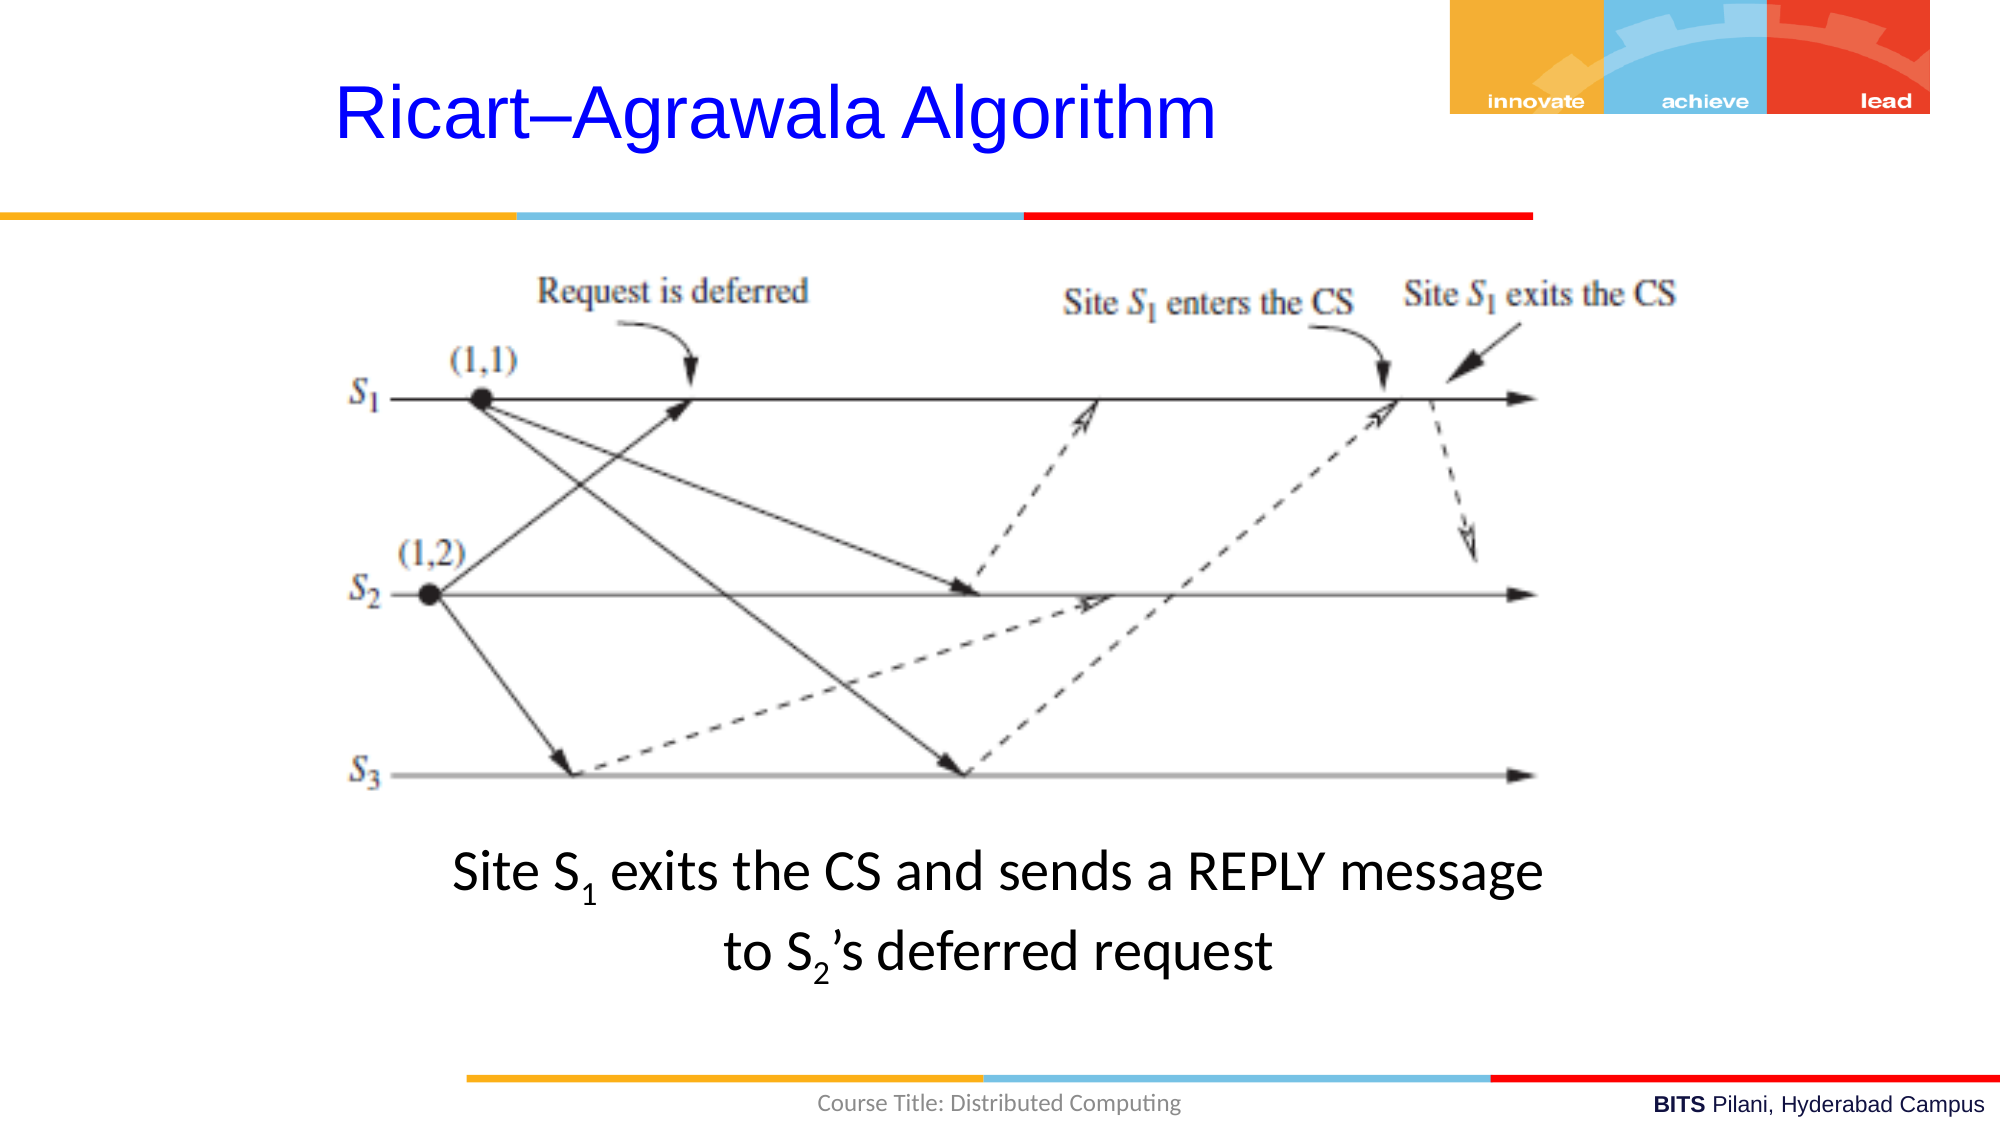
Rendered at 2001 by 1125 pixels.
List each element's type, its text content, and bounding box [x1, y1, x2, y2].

footer Course Title: Distributed Computing [662, 1071, 1338, 1125]
text_box Site S1 exits the CS and sends a REPLY message to S2’s deferred request [407, 840, 1590, 999]
picture [328, 249, 1706, 840]
list Ricart–Agrawala Algorithm [85, 14, 1469, 202]
picture [1449, 0, 1930, 114]
